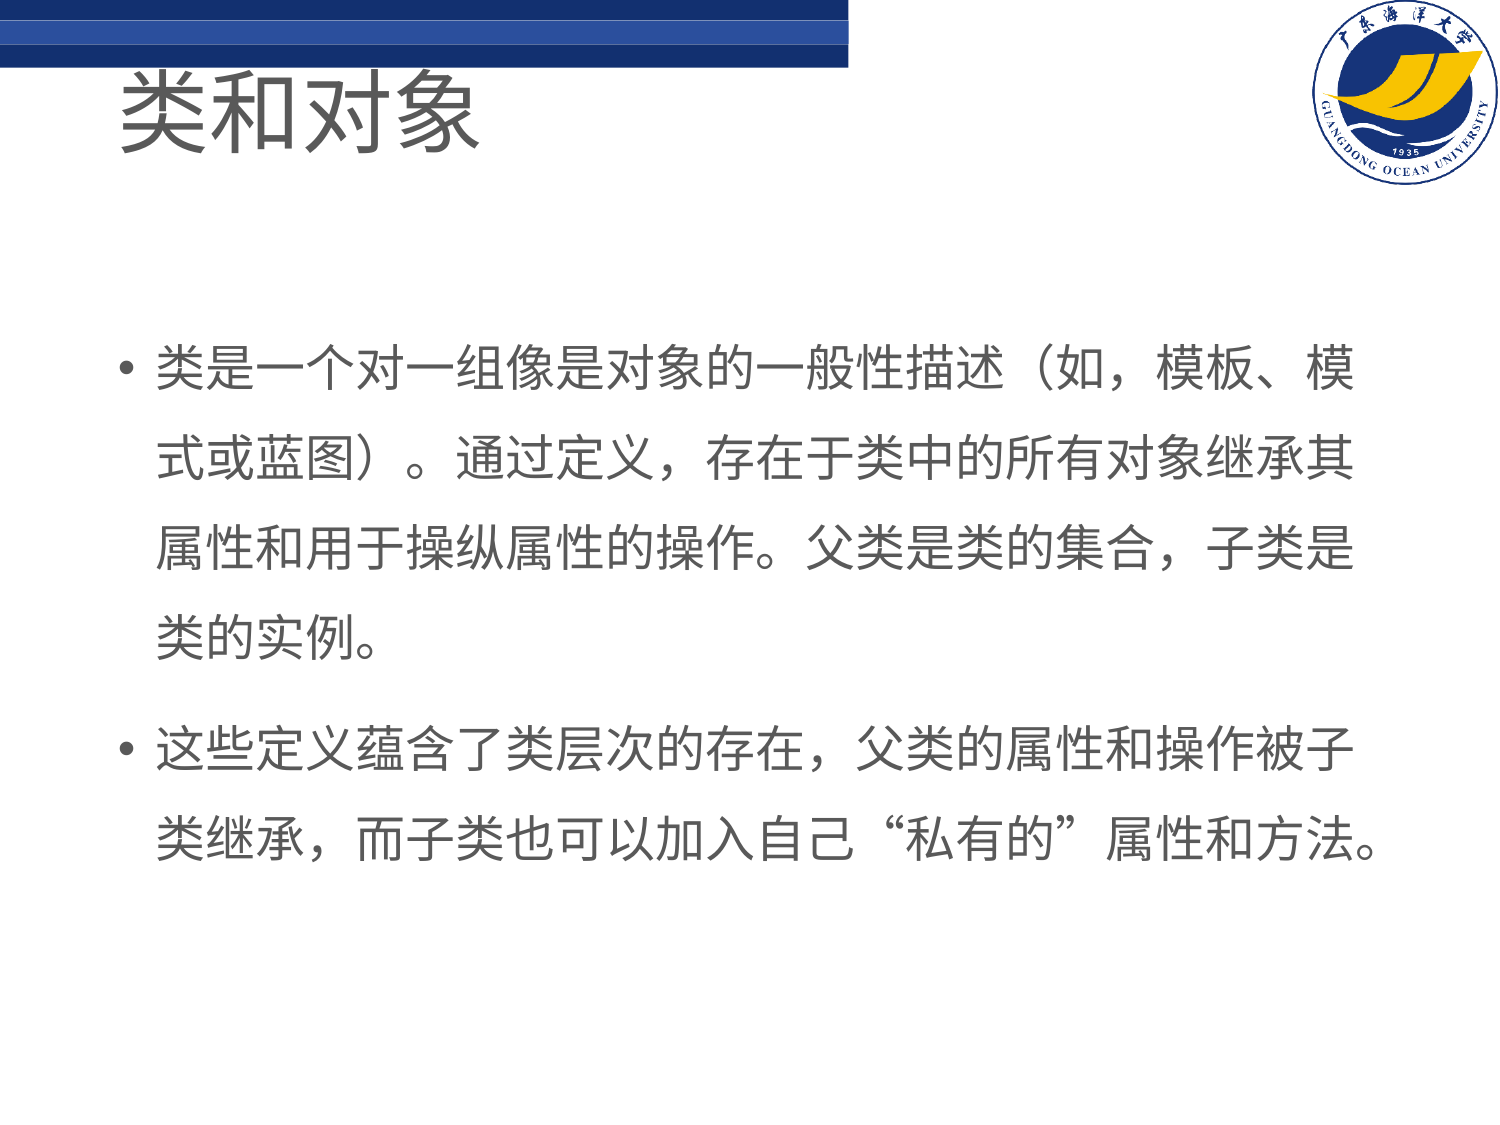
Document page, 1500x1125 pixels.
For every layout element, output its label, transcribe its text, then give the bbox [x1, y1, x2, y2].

picture [1312, 0, 1498, 185]
title 类和对象 [103, 59, 1397, 278]
list 类是一个对一组像是对象的一般性描述（如，模板、模式或蓝图）。通过定义，存在于类中的所有对象继承其属性和用于操纵属性的操作。父类是类的集合，子类是类的实例。 这些定义蕴含了类层次的存在，父类的属性和操作被子类继承，而子类也可以加入自己“私有的”属性和方法。 [103, 299, 1397, 1014]
